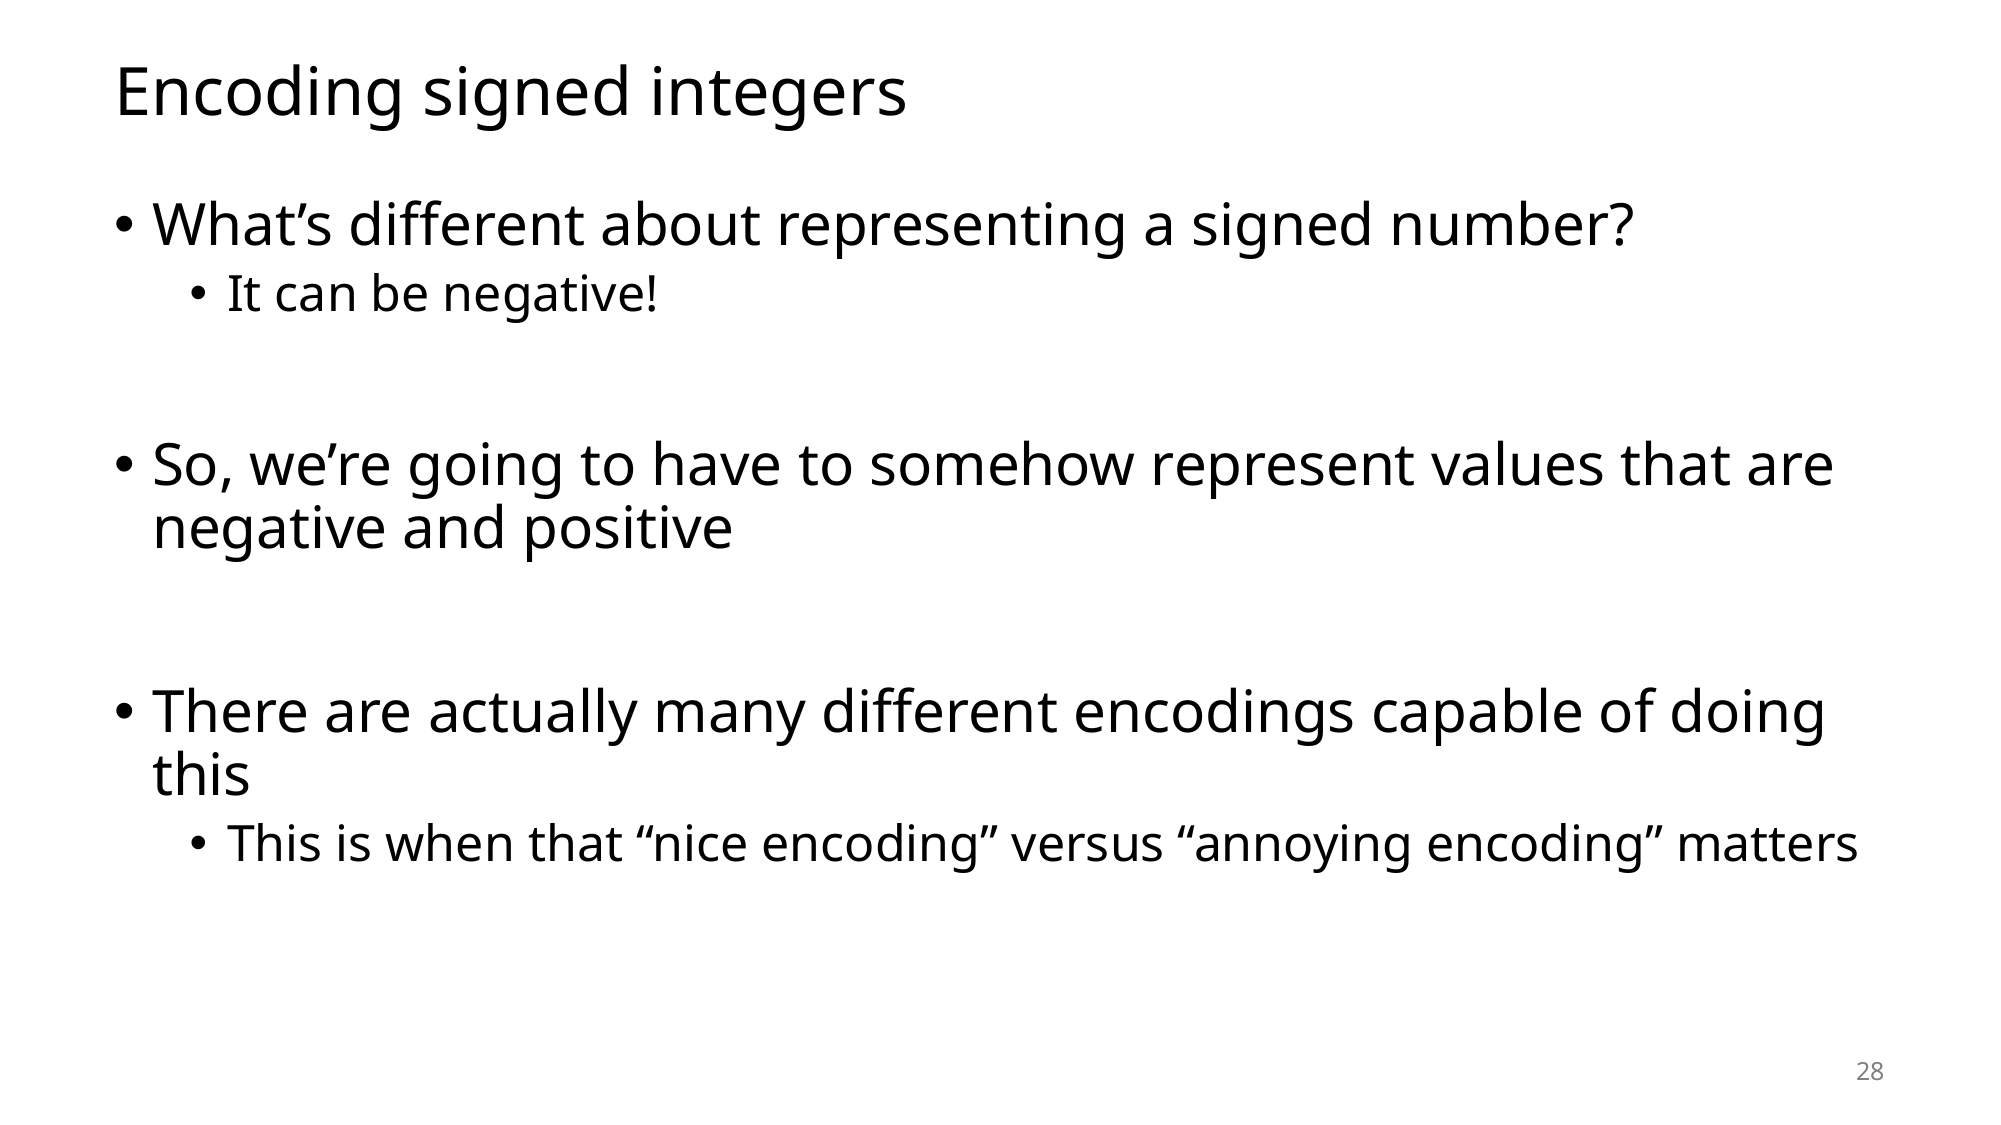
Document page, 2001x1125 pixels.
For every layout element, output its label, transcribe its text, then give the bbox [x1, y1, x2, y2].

slide_number 28 [1749, 1042, 1900, 1103]
list What’s different about representing a signed number? It can be negative! So, we’re going to have to somehow represent values that are negative and positive There are actually many different encodings capable of doing this This is when that “nice encoding” versus “annoying encoding” matters [99, 187, 1900, 1013]
title Encoding signed integers [99, 37, 1900, 150]
